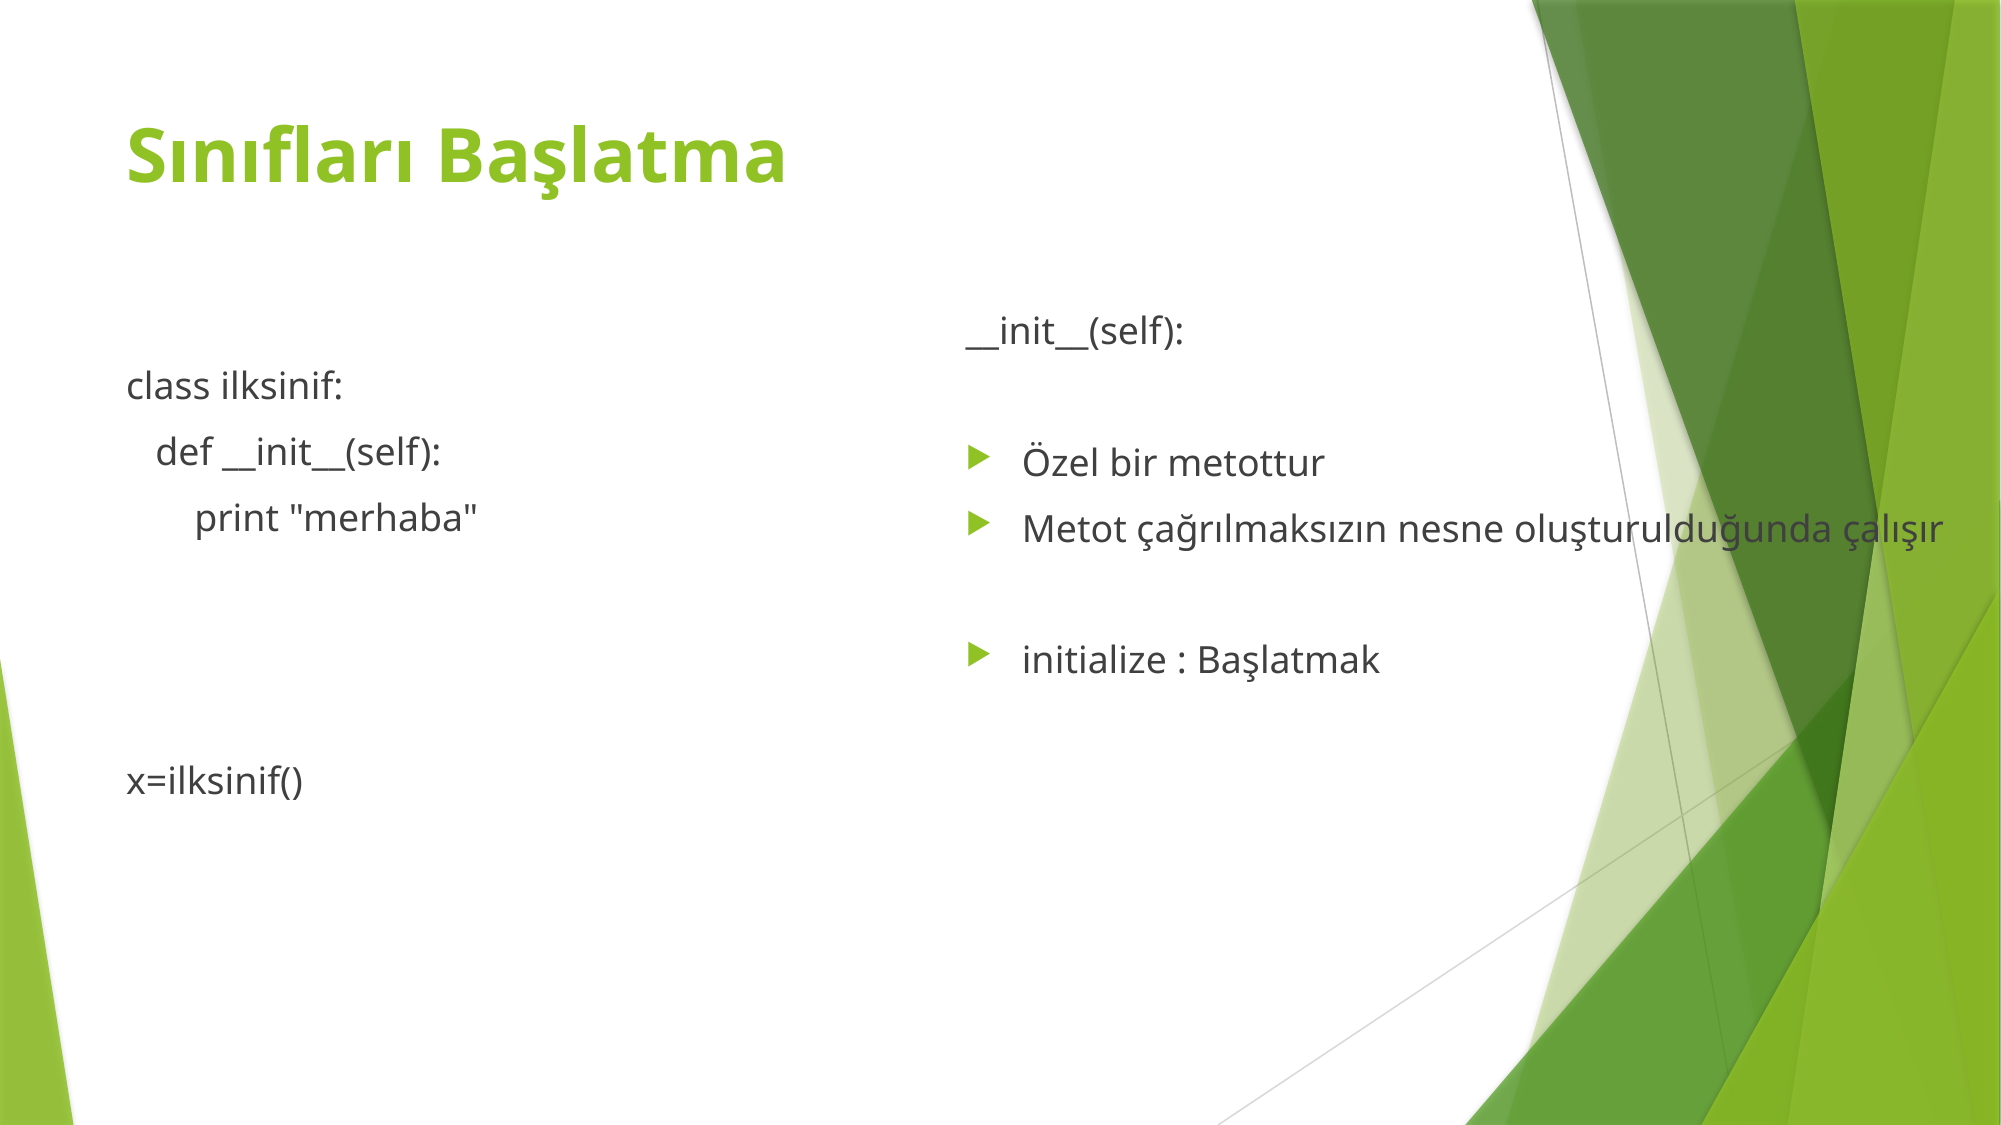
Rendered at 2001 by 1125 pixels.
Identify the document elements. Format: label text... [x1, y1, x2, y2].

list class ilksinif: def __init__(self): print "merhaba" x=ilksinif() [111, 354, 798, 992]
title Sınıfları Başlatma [111, 99, 1522, 317]
list __init__(self): Özel bir metottur Metot çağrılmaksızın nesne oluşturulduğunda çalışır initialize : Başlatmak [950, 299, 2000, 1014]
